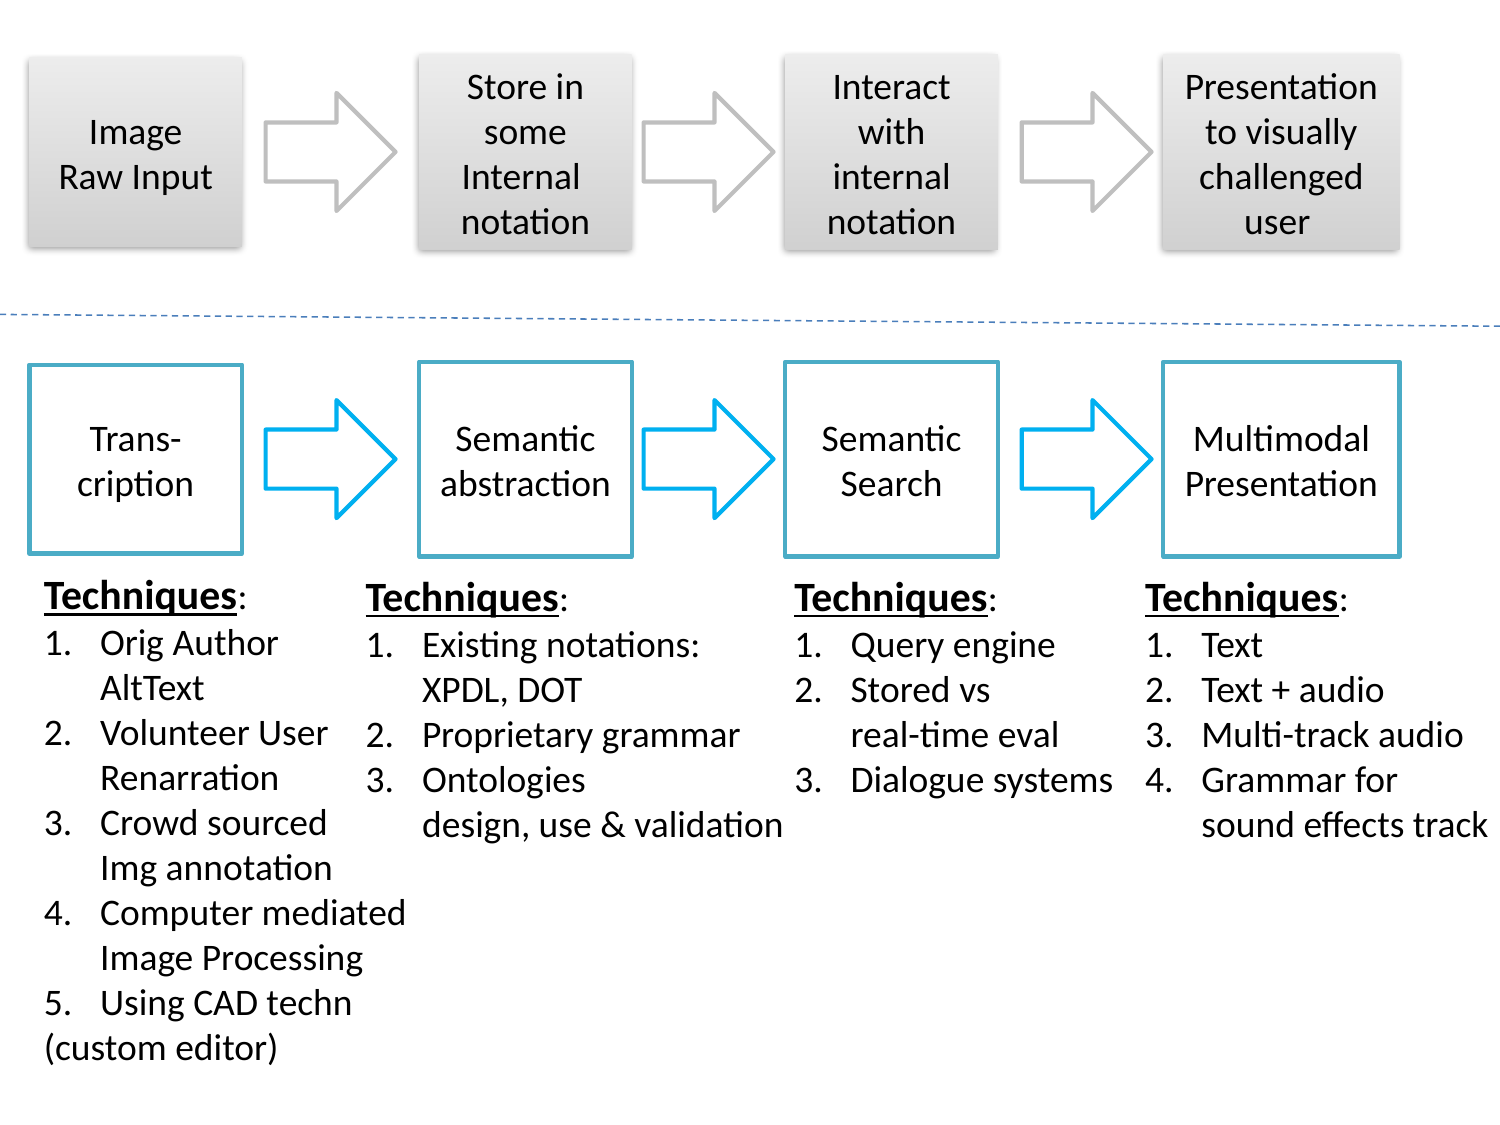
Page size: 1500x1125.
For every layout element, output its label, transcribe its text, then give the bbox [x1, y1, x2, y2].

text_box Techniques: Orig Author AltText Volunteer User Renarration Crowd sourced Img annotation Computer mediated Image Processing Using CAD techn (custom editor) [29, 560, 423, 1076]
text_box Interact with internal notation [785, 54, 999, 250]
text_box [641, 90, 776, 213]
text_box [1019, 398, 1154, 521]
text_box [1019, 90, 1154, 213]
text_box Techniques: Query engine Stored vs real-time eval Dialogue systems [779, 562, 1129, 808]
text_box Techniques: Existing notations: XPDL, DOT Proprietary grammar Ontologies design, use & validation [350, 562, 799, 853]
text_box Presentation to visually challenged user [1163, 54, 1400, 250]
text_box [263, 90, 398, 213]
text_box Semantic abstraction [417, 360, 634, 559]
text_box [263, 398, 398, 521]
text_box Semantic Search [783, 360, 1000, 559]
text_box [0, 314, 1500, 327]
text_box [641, 398, 776, 521]
text_box Techniques: Text Text + audio Multi-track audio Grammar for sound effects track [1130, 562, 1500, 853]
text_box Trans-cription [27, 363, 244, 556]
text_box Store in some Internal notation [418, 54, 632, 250]
text_box Multimodal Presentation [1161, 360, 1402, 559]
text_box Image Raw Input [29, 57, 243, 247]
